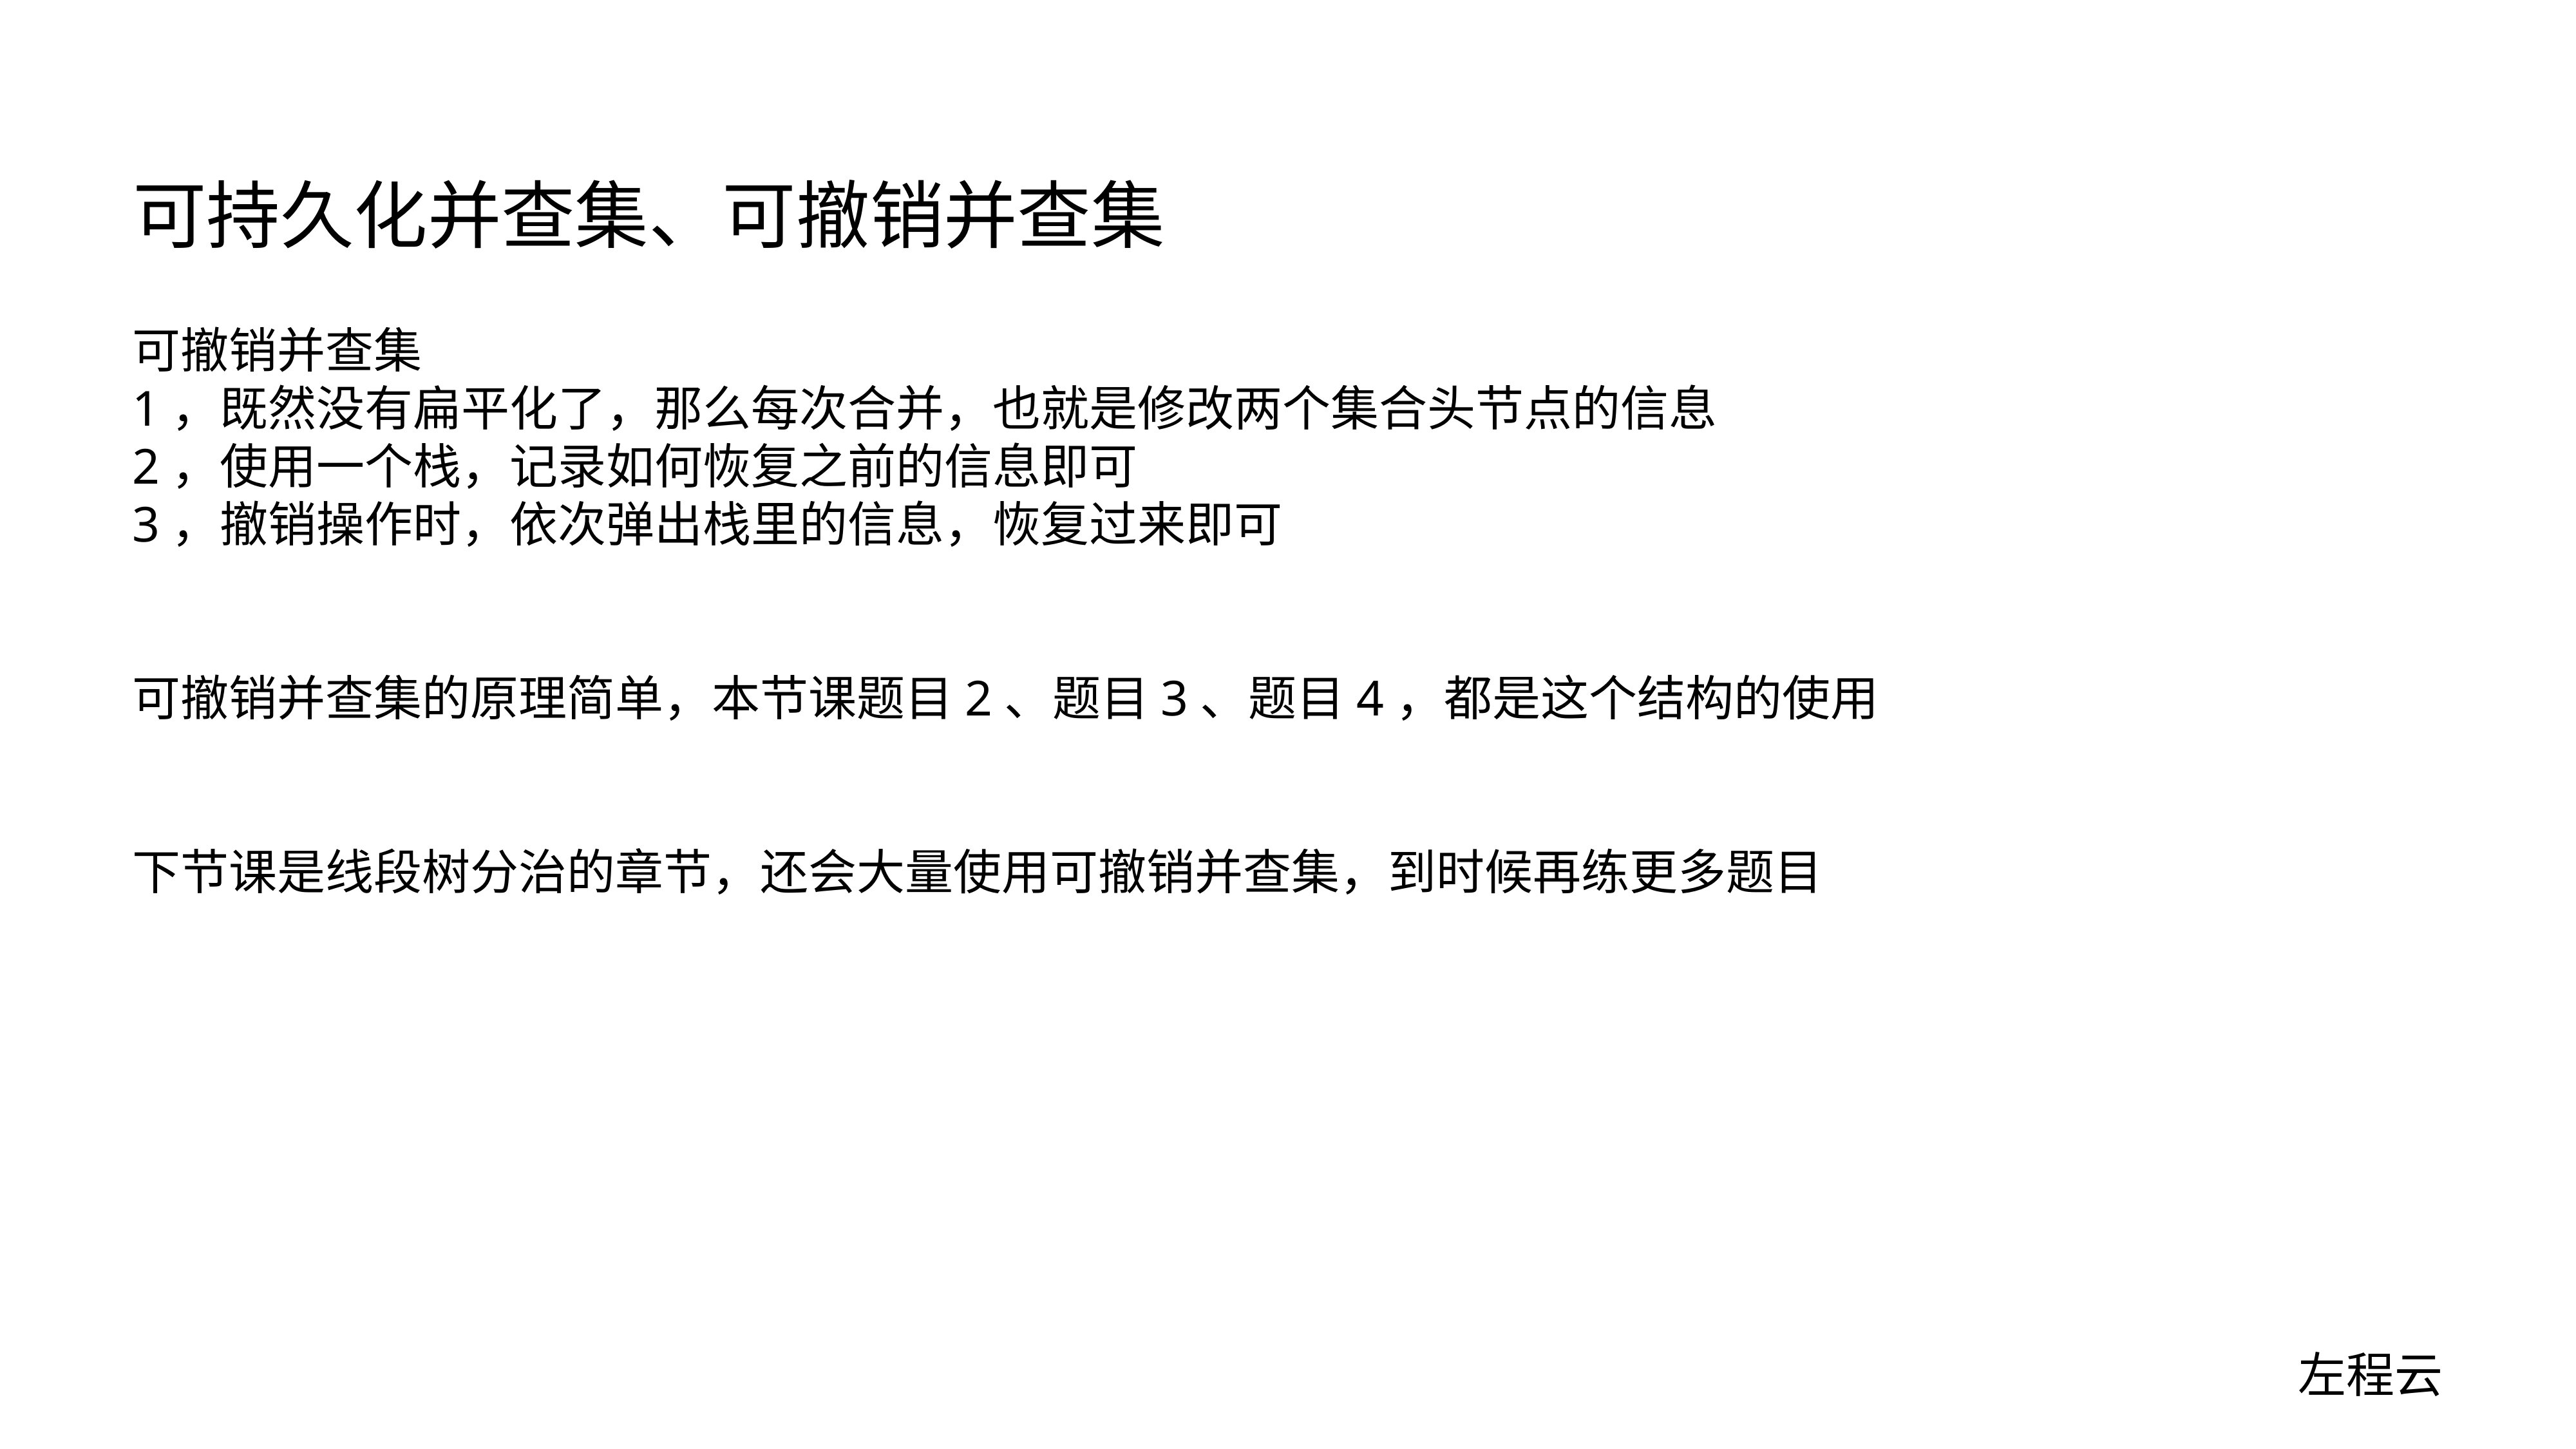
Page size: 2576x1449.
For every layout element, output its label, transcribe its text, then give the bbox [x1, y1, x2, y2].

title 可持久化并查集、可撤销并查集 [127, 48, 2449, 263]
text_box 可撤销并查集 1，既然没有扁平化了，那么每次合并，也就是修改两个集合头节点的信息 2，使用一个栈，记录如何恢复之前的信息即可 3，撤销操作时，依次弹出栈里的信息，恢复过来即可 可撤销并查集的原理简单，本节课题目2、题目3、题目4，都是这个结构的使用 下节课是线段树分治的章节，还会大量使用可撤销并查集，到时候再练更多题目 [127, 314, 2449, 1304]
text_box 左程云 [127, 1339, 2449, 1408]
